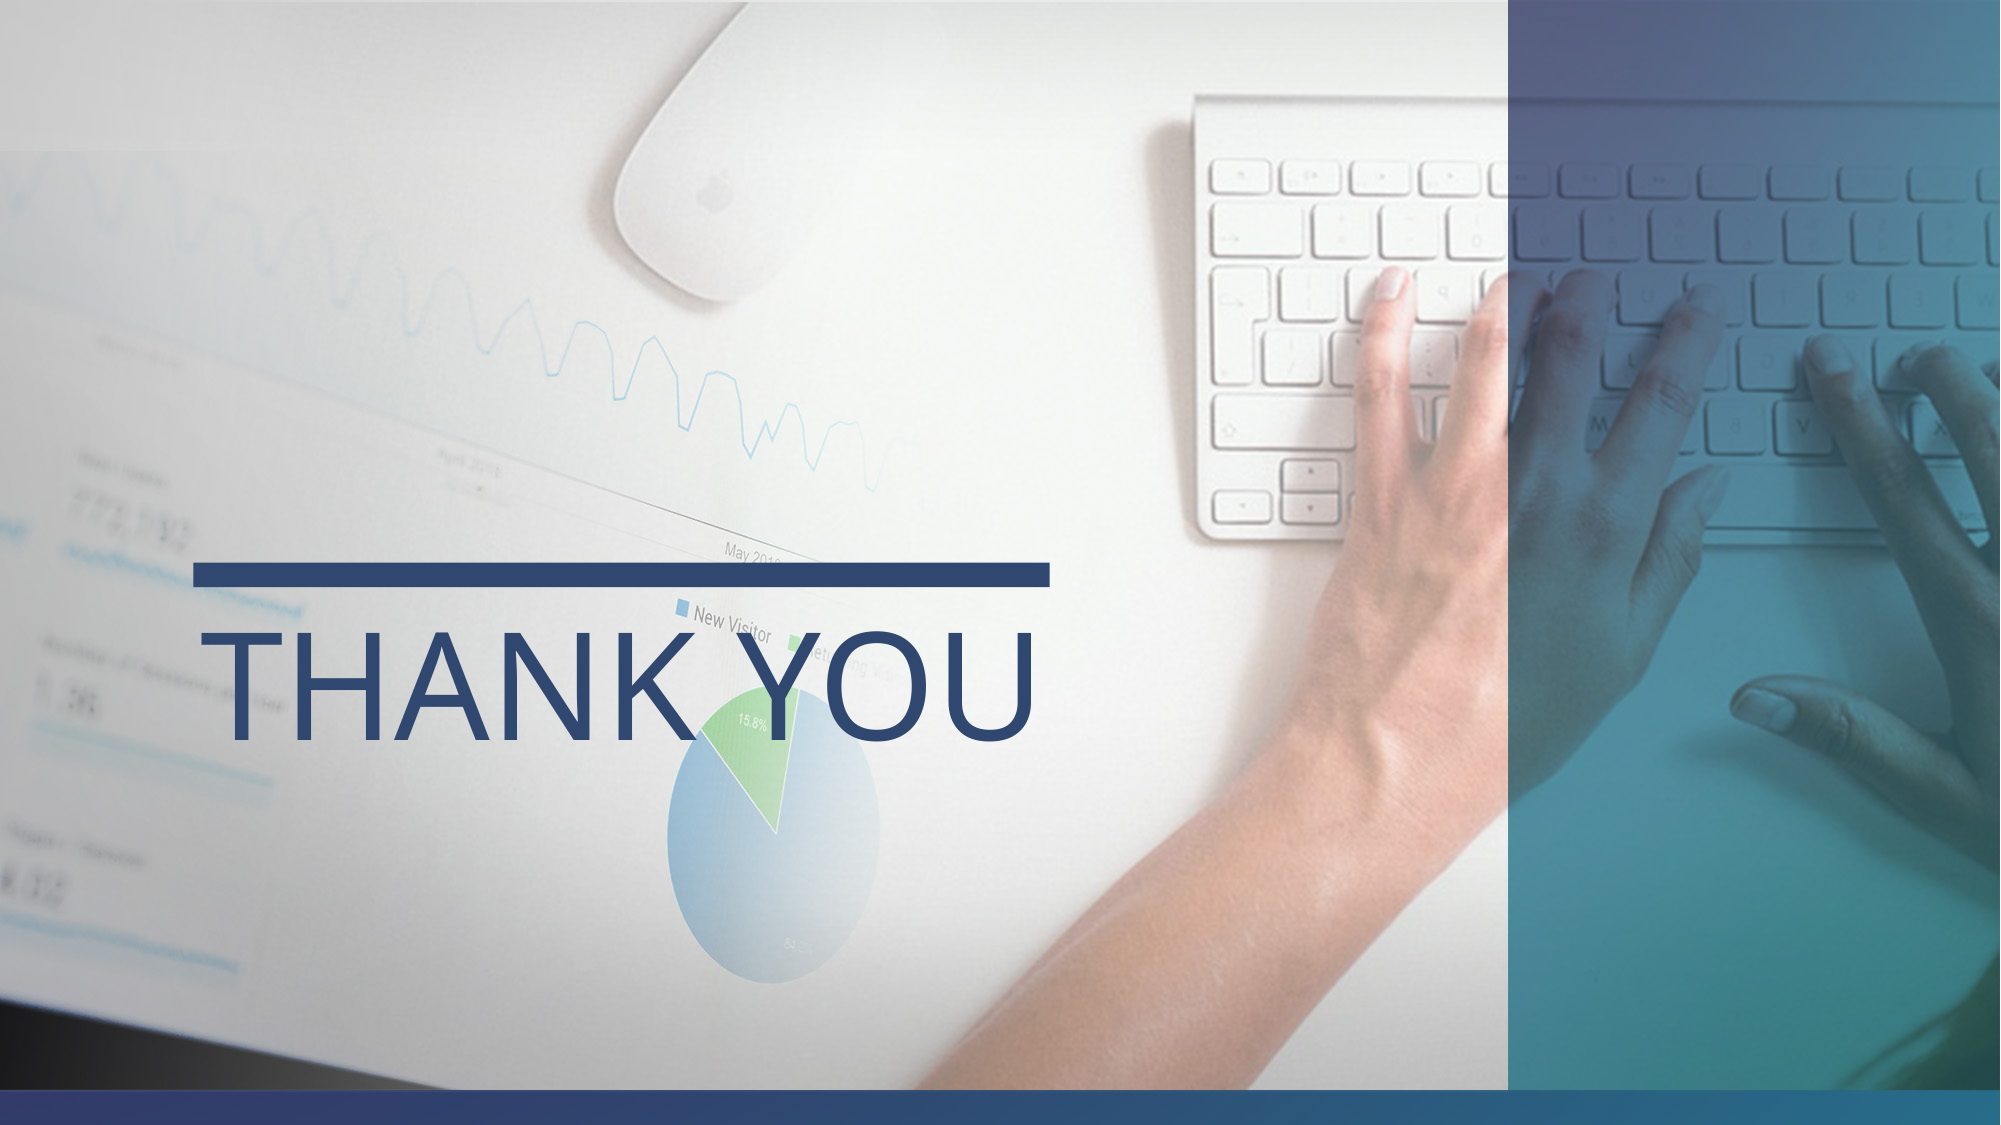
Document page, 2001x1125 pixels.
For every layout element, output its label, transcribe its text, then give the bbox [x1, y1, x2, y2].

text_box [192, 561, 1051, 589]
picture [0, 0, 2000, 1125]
title THANK YOU [179, 582, 1066, 956]
